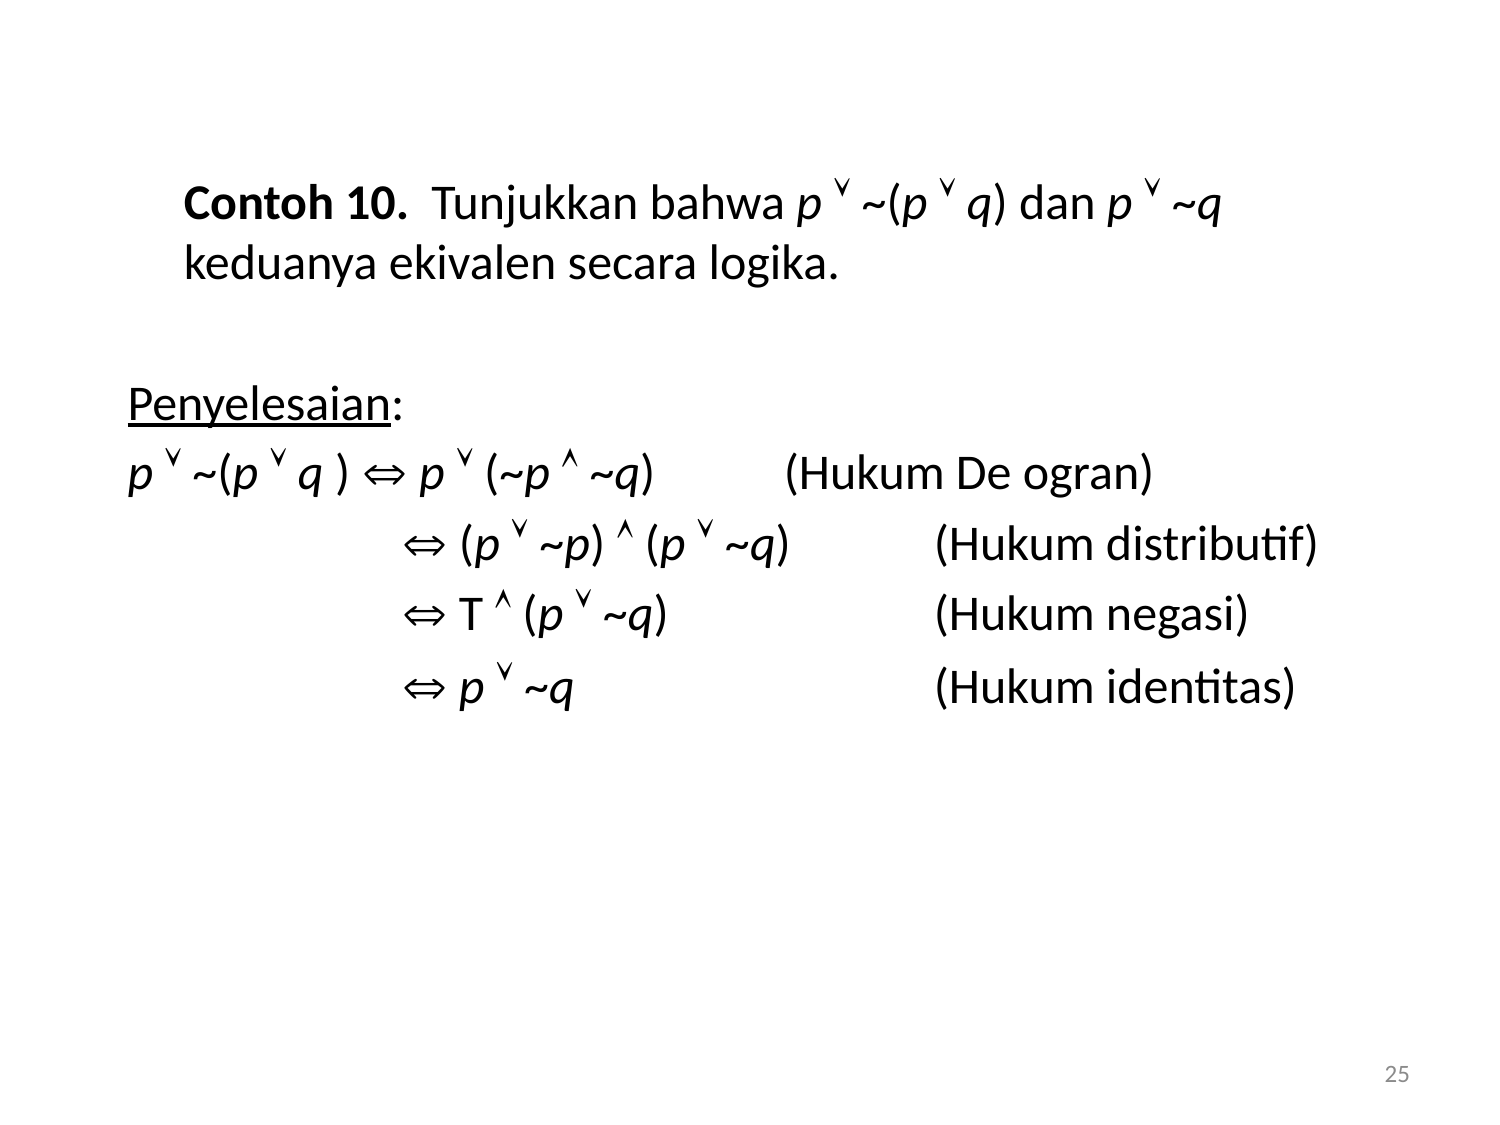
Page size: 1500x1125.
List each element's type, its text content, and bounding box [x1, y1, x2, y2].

slide_number 25 [1074, 1042, 1425, 1103]
list Contoh 10. Tunjukkan bahwa p  ~(p  q) dan p  ~q keduanya ekivalen secara logika. Penyelesaian: p  ~(p  q )  p  (~p  ~q) (Hukum De ogran)  (p  ~p)  (p  ~q) (Hukum distributif)  T  (p  ~q) (Hukum negasi)  p  ~q (Hukum identitas) [112, 162, 1388, 1000]
